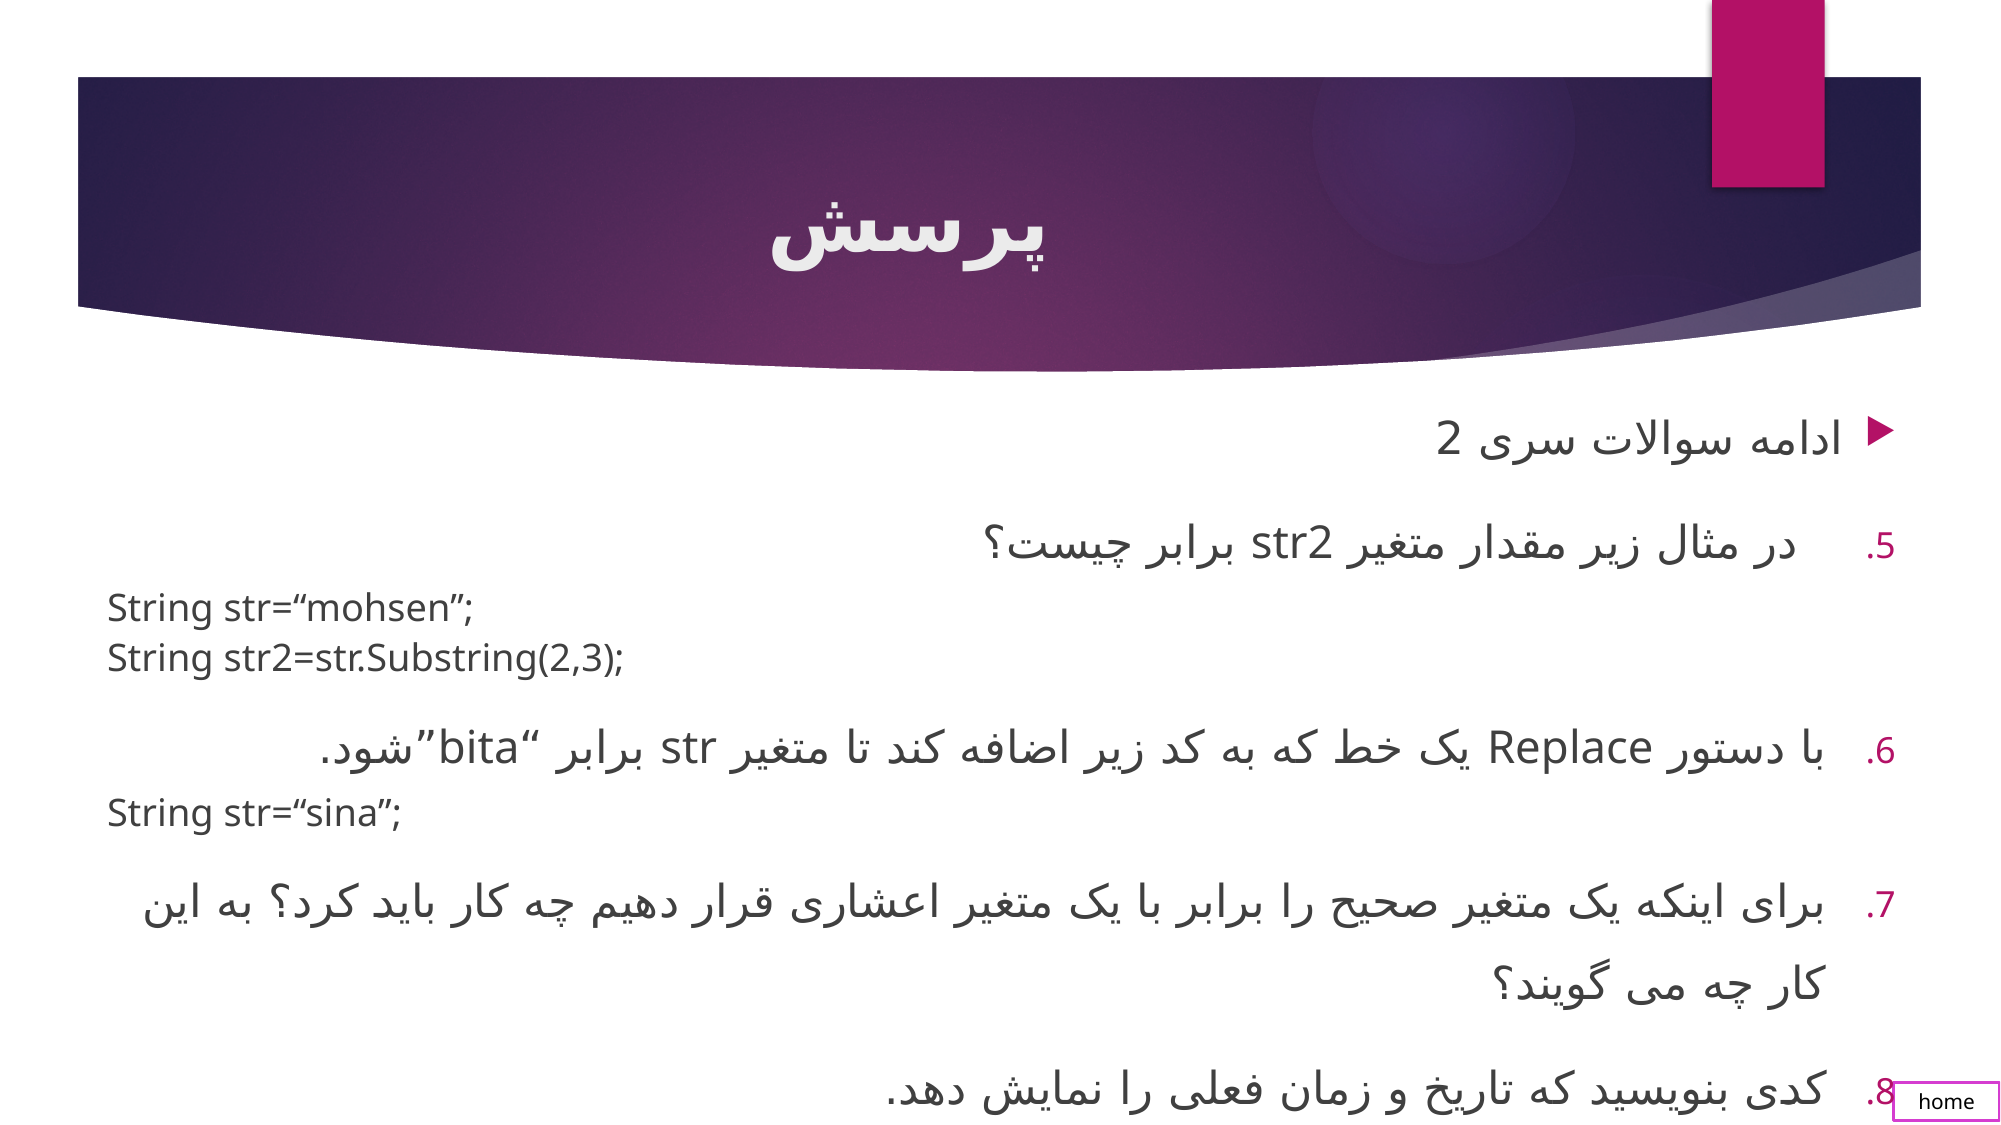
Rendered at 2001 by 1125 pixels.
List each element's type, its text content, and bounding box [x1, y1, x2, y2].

title پرسش [189, 159, 1627, 276]
list ادامه سوالات سری 2 در مثال زیر مقدار متغیر str2 برابر چیست؟ String str=“mohsen”; String str2=str.Substring(2,3); با دستور Replace یک خط که به کد زیر اضافه کند تا متغیر str برابر “bita”شود. String str=“sina”; برای اینکه یک متغیر صحیح را برابر با یک متغیر اعشاری قرار دهیم چه کار باید کرد؟ به این کار چه می گویند؟ کدی بنویسید که تاریخ و زمان فعلی را نمایش دهد. [92, 373, 1911, 1125]
